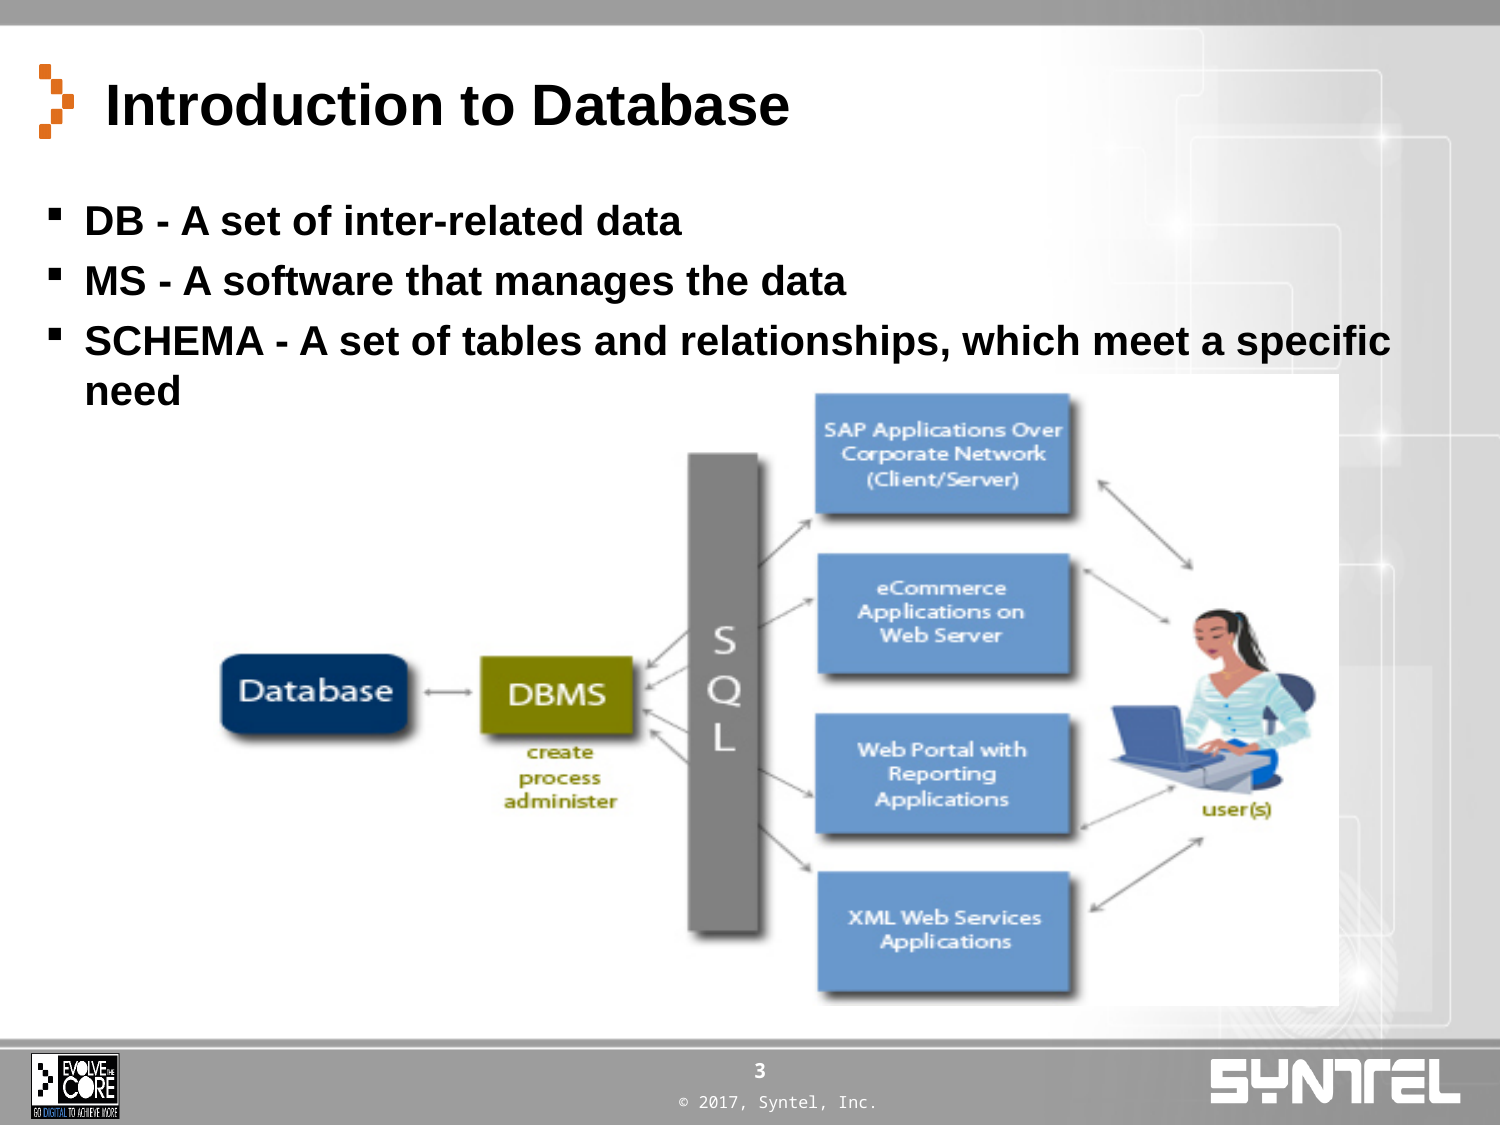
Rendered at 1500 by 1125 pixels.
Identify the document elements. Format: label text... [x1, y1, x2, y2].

list DB - A set of inter-related data MS - A software that manages the data SCHEMA - A set of tables and relationships, which meet a specific need [30, 186, 1461, 1006]
title Introduction to Database [90, 43, 1462, 160]
picture [0, 0, 1500, 1125]
